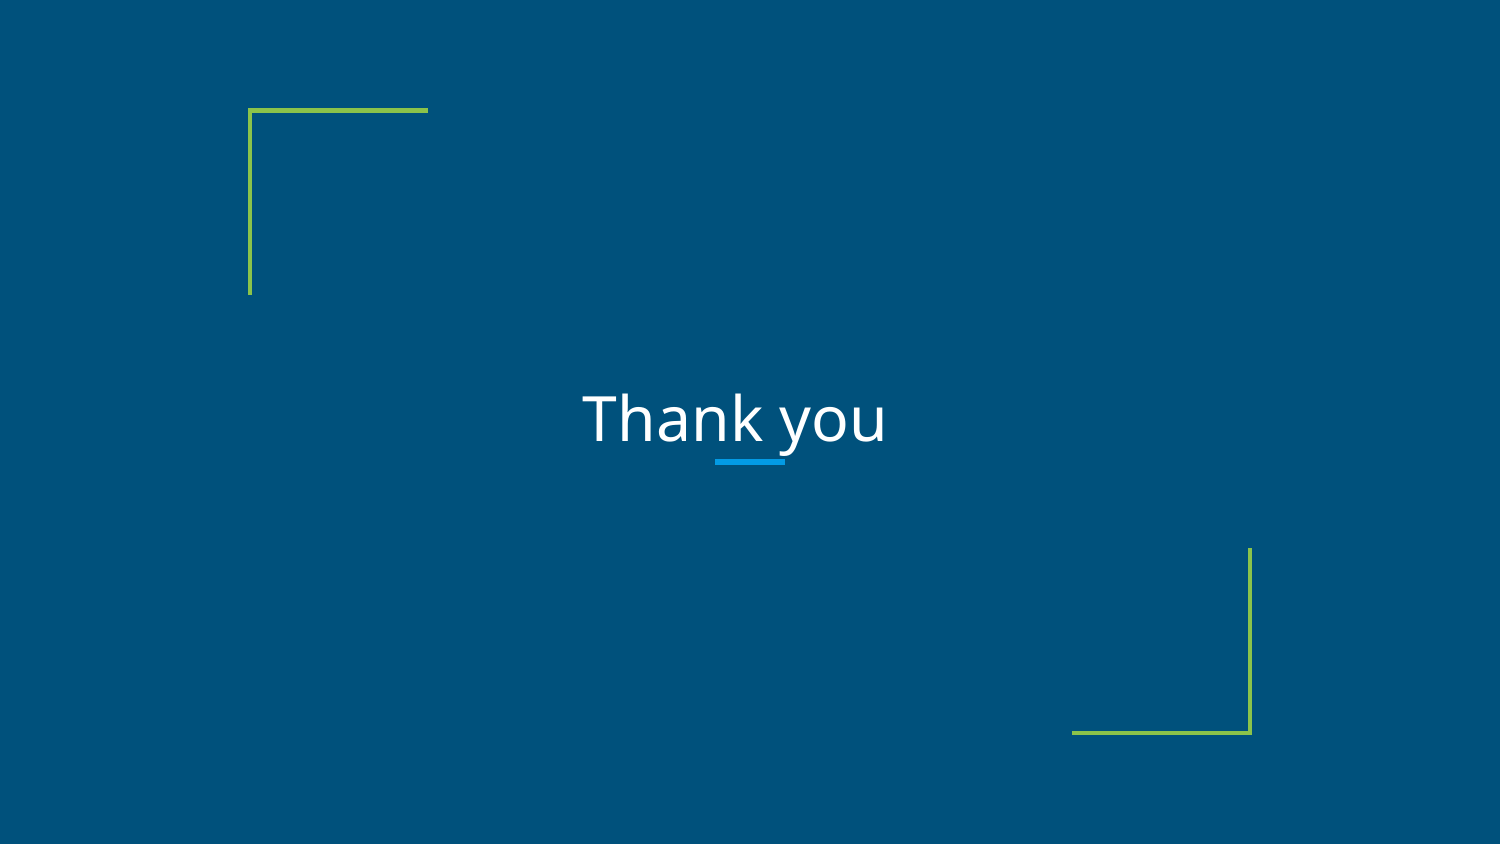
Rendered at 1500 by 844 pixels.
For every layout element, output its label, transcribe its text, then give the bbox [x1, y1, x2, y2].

title Thank you [261, 370, 1210, 469]
